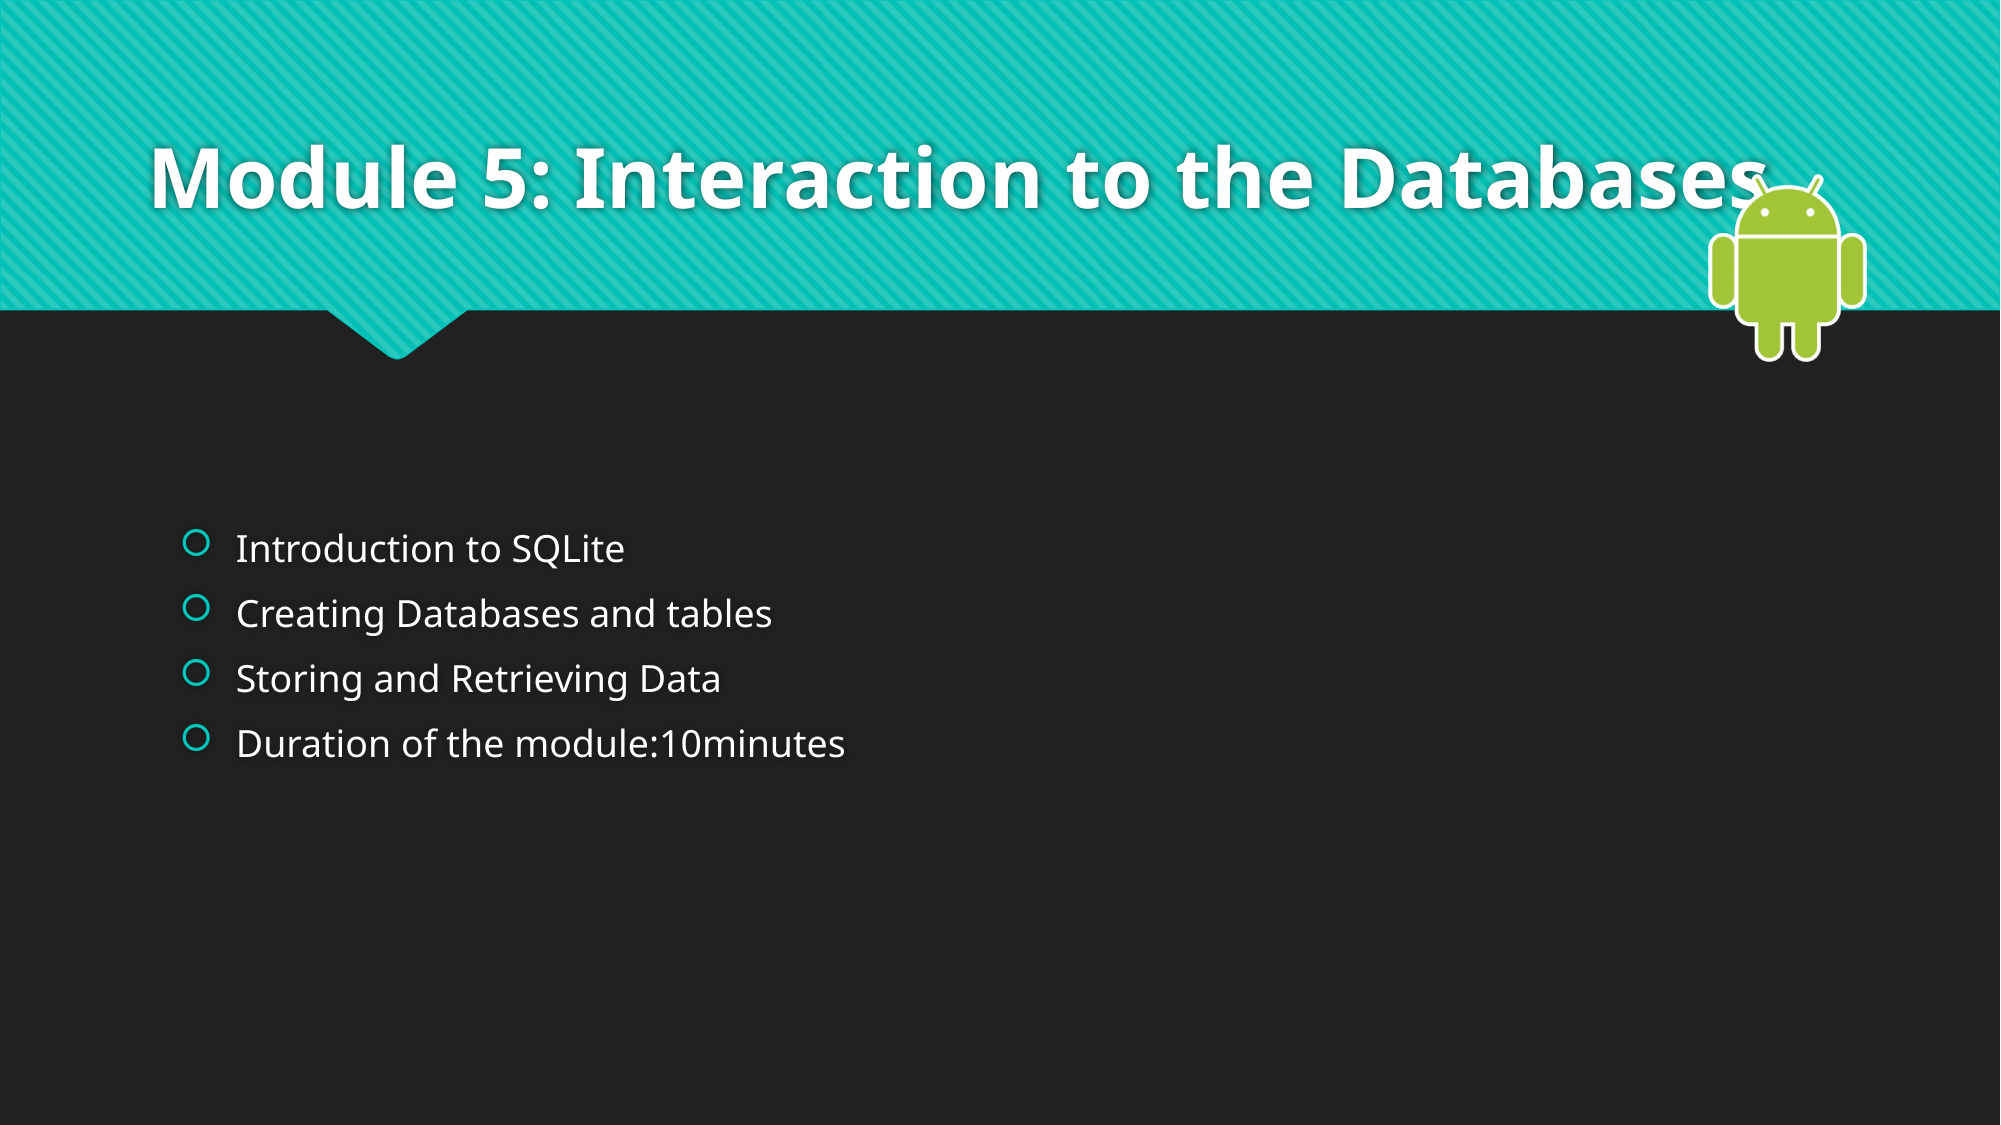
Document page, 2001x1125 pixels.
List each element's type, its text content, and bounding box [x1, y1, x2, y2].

title Module 5: Interaction to the Databases [132, 73, 1868, 233]
list Introduction to SQLite Creating Databases and tables Storing and Retrieving Data Duration of the module:10minutes [164, 411, 1802, 1008]
picture [1707, 174, 1868, 362]
